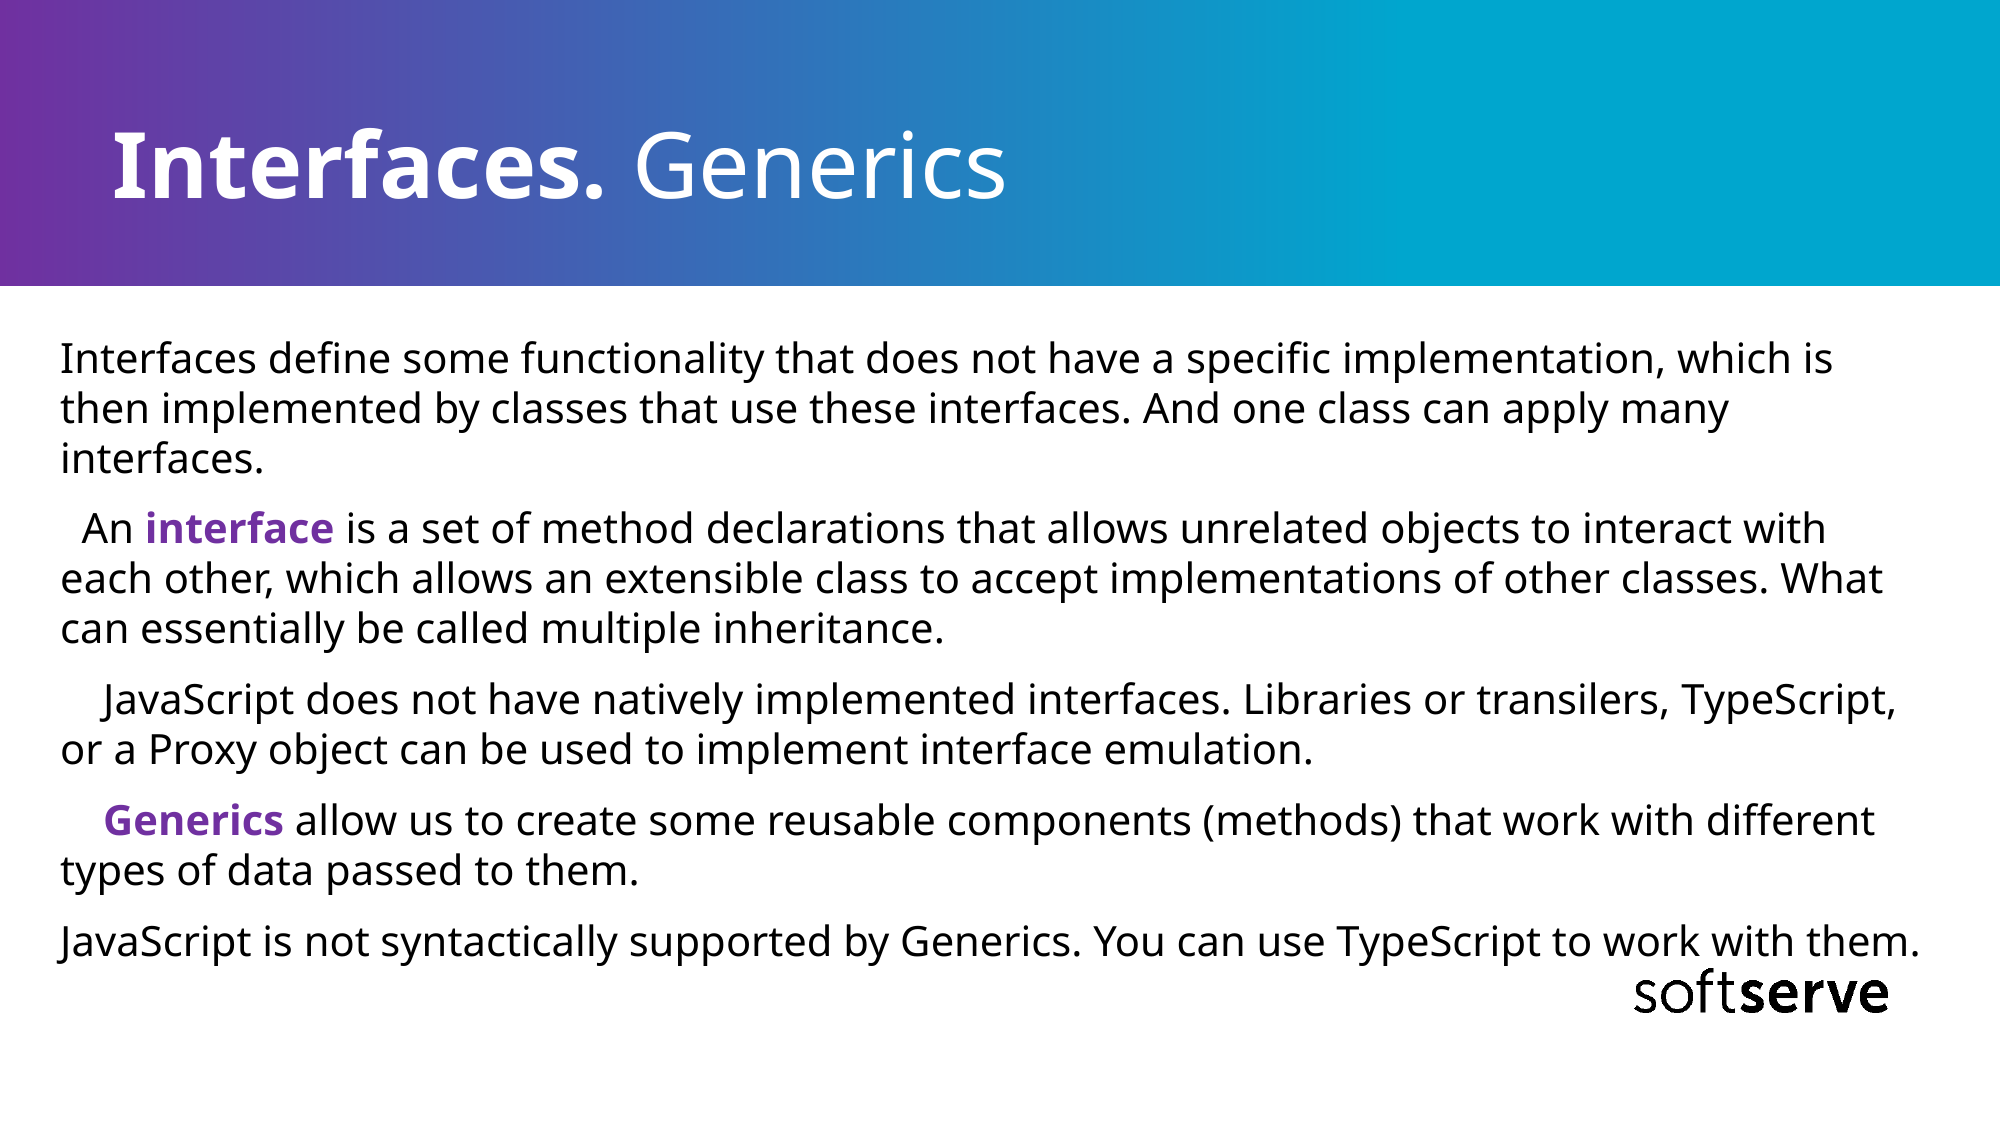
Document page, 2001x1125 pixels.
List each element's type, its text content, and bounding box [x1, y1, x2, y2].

title Interfaces. Generics [112, 112, 1888, 225]
list Interfaces define some functionality that does not have a specific implementation, which is then implemented by classes that use these interfaces. And one class can apply many interfaces. An interface is a set of method declarations that allows unrelated objects to interact with each other, which allows an extensible class to accept implementations of other classes. What can essentially be called multiple inheritance. JavaScript does not have natively implemented interfaces. Libraries or transilers, TypeScript, or a Proxy object can be used to implement interface emulation. Generics allow us to create some reusable components (methods) that work with different types of data passed to them. JavaScript is not syntactically supported by Generics. You can use TypeScript to work with them. [60, 323, 1940, 1125]
